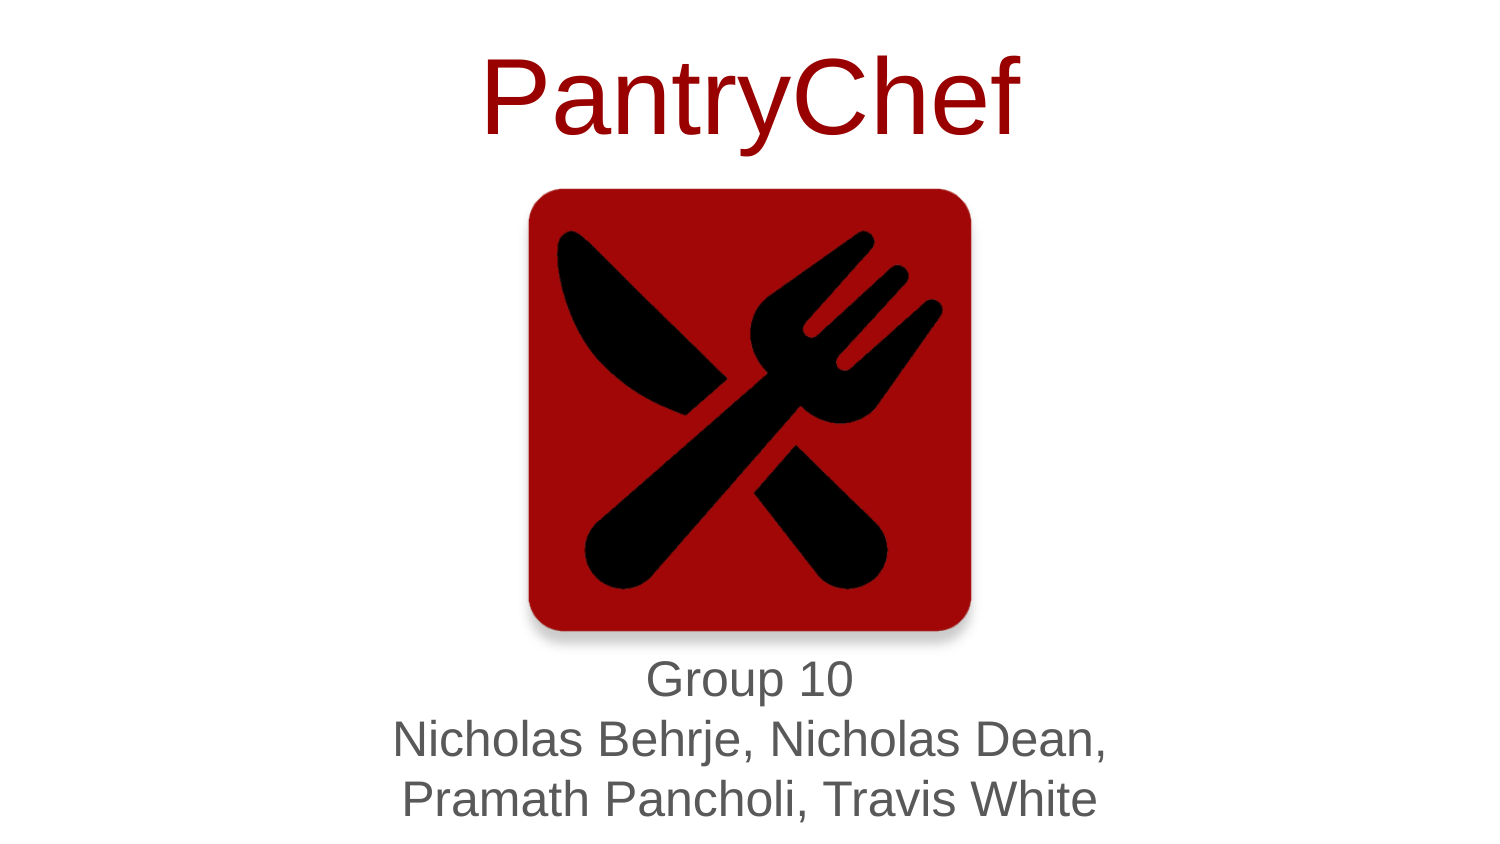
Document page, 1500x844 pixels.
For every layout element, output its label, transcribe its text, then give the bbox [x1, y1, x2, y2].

subtitle Group 10 Nicholas Behrje, Nicholas Dean, Pramath Pancholi, Travis White [51, 631, 1449, 844]
title PantryChef [51, 13, 1449, 172]
picture [517, 188, 983, 656]
